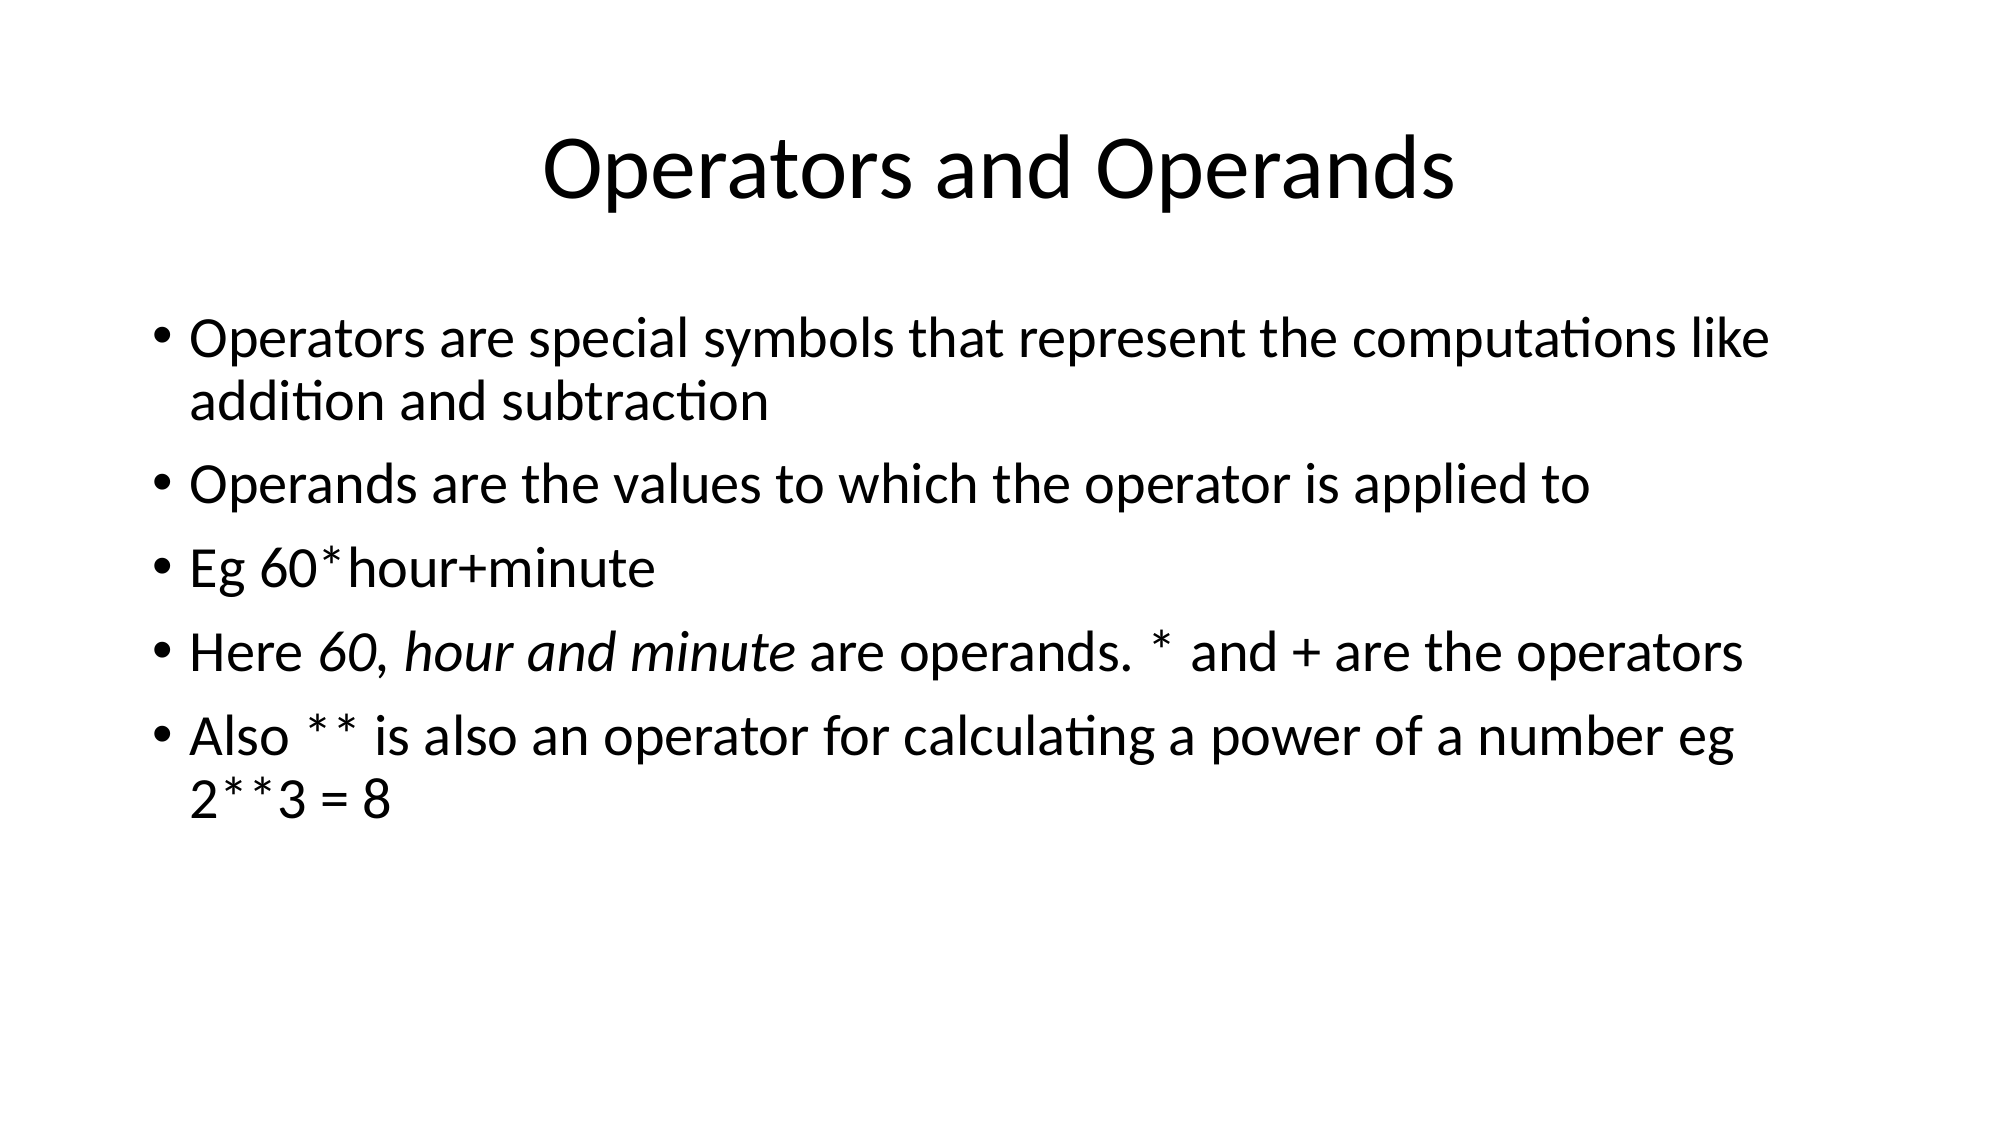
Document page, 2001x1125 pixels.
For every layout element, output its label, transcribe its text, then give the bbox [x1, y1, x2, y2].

title Operators and Operands [137, 59, 1863, 278]
list Operators are special symbols that represent the computations like addition and subtraction Operands are the values to which the operator is applied to Eg 60*hour+minute Here 60, hour and minute are operands. * and + are the operators Also ** is also an operator for calculating a power of a number eg 2**3 = 8 [137, 299, 1863, 1014]
